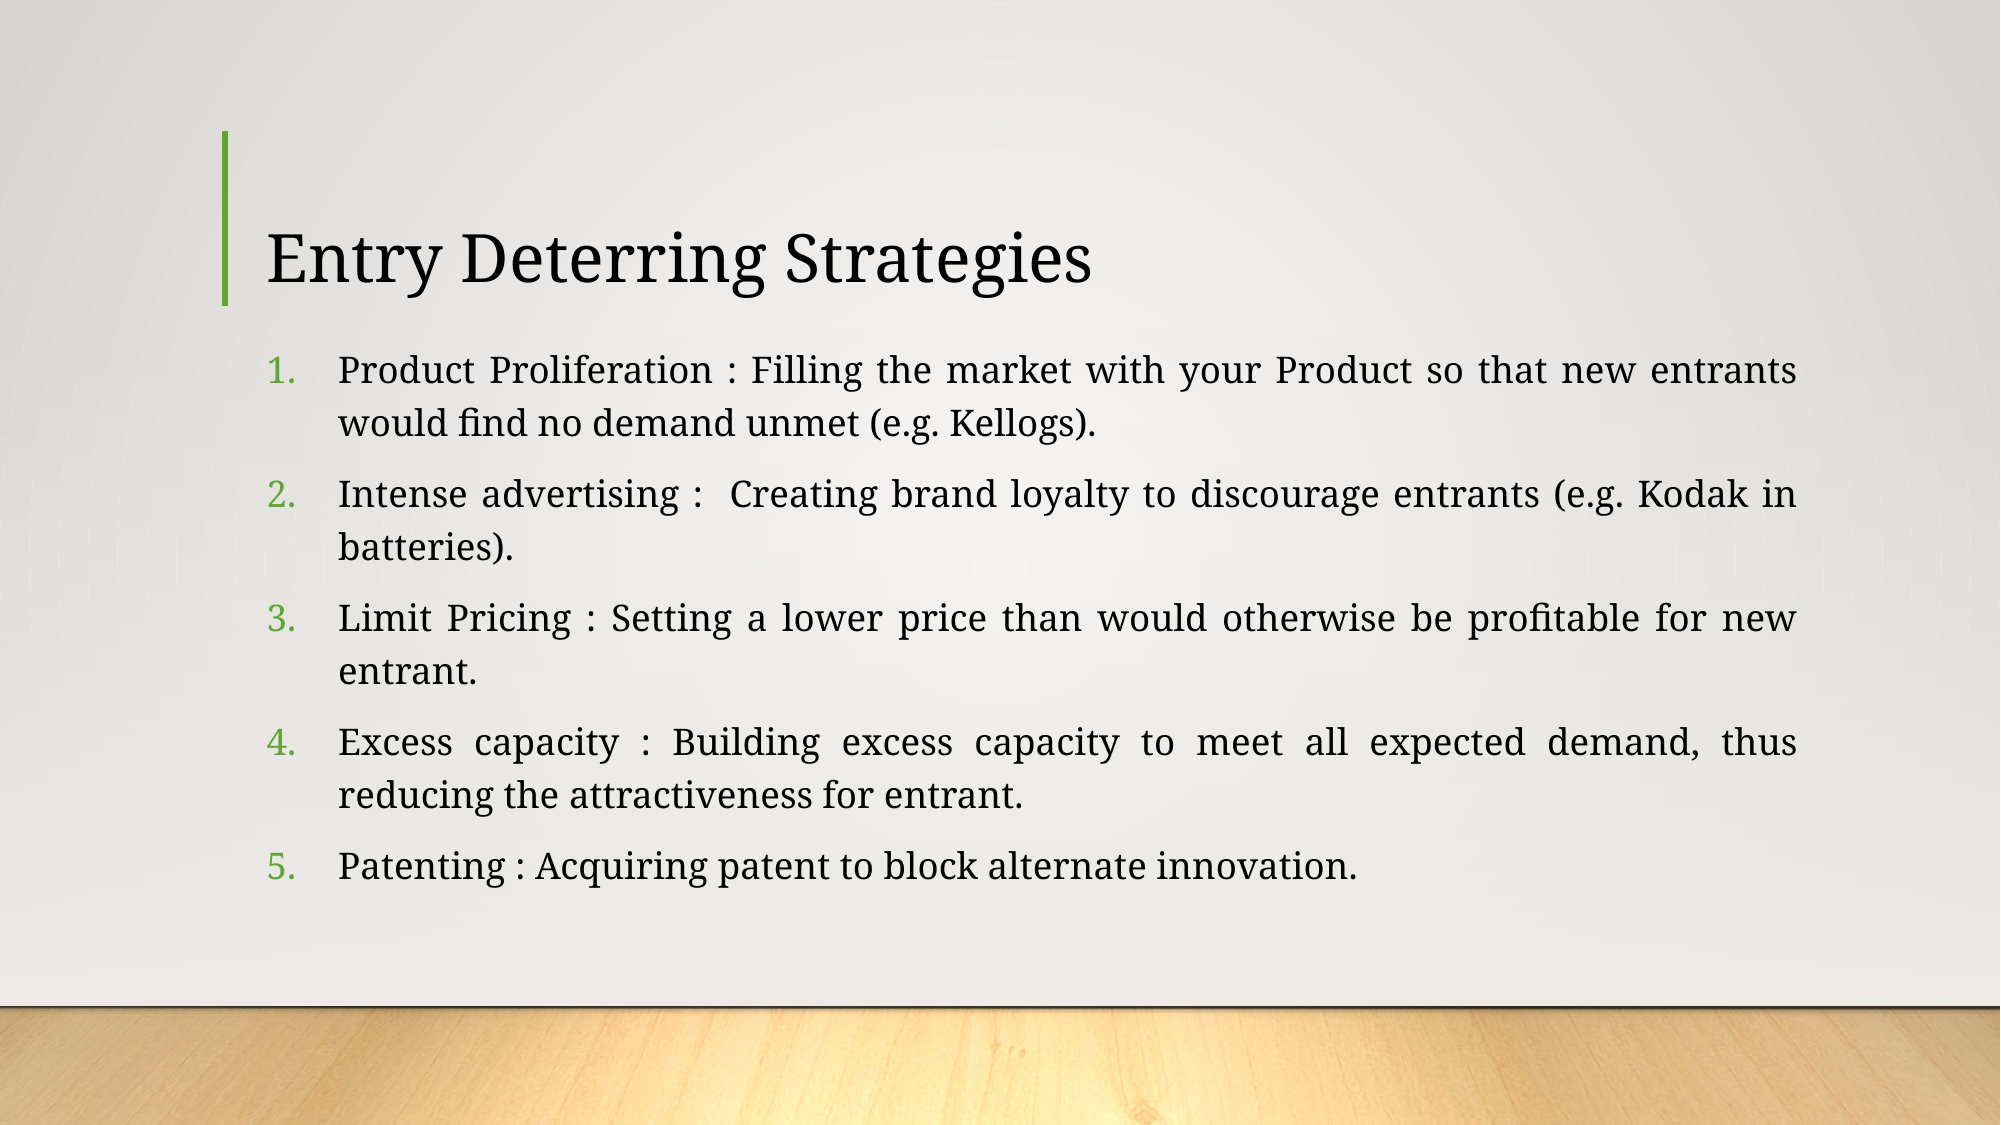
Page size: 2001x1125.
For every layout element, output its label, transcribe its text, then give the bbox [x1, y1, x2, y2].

picture [0, 1006, 2000, 1125]
title Entry Deterring Strategies [251, 131, 1814, 305]
list Product Proliferation : Filling the market with your Product so that new entrants would find no demand unmet (e.g. Kellogs). Intense advertising : Creating brand loyalty to discourage entrants (e.g. Kodak in batteries). Limit Pricing : Setting a lower price than would otherwise be profitable for new entrant. Excess capacity : Building excess capacity to meet all expected demand, thus reducing the attractiveness for entrant. Patenting : Acquiring patent to block alternate innovation. [251, 330, 1814, 897]
